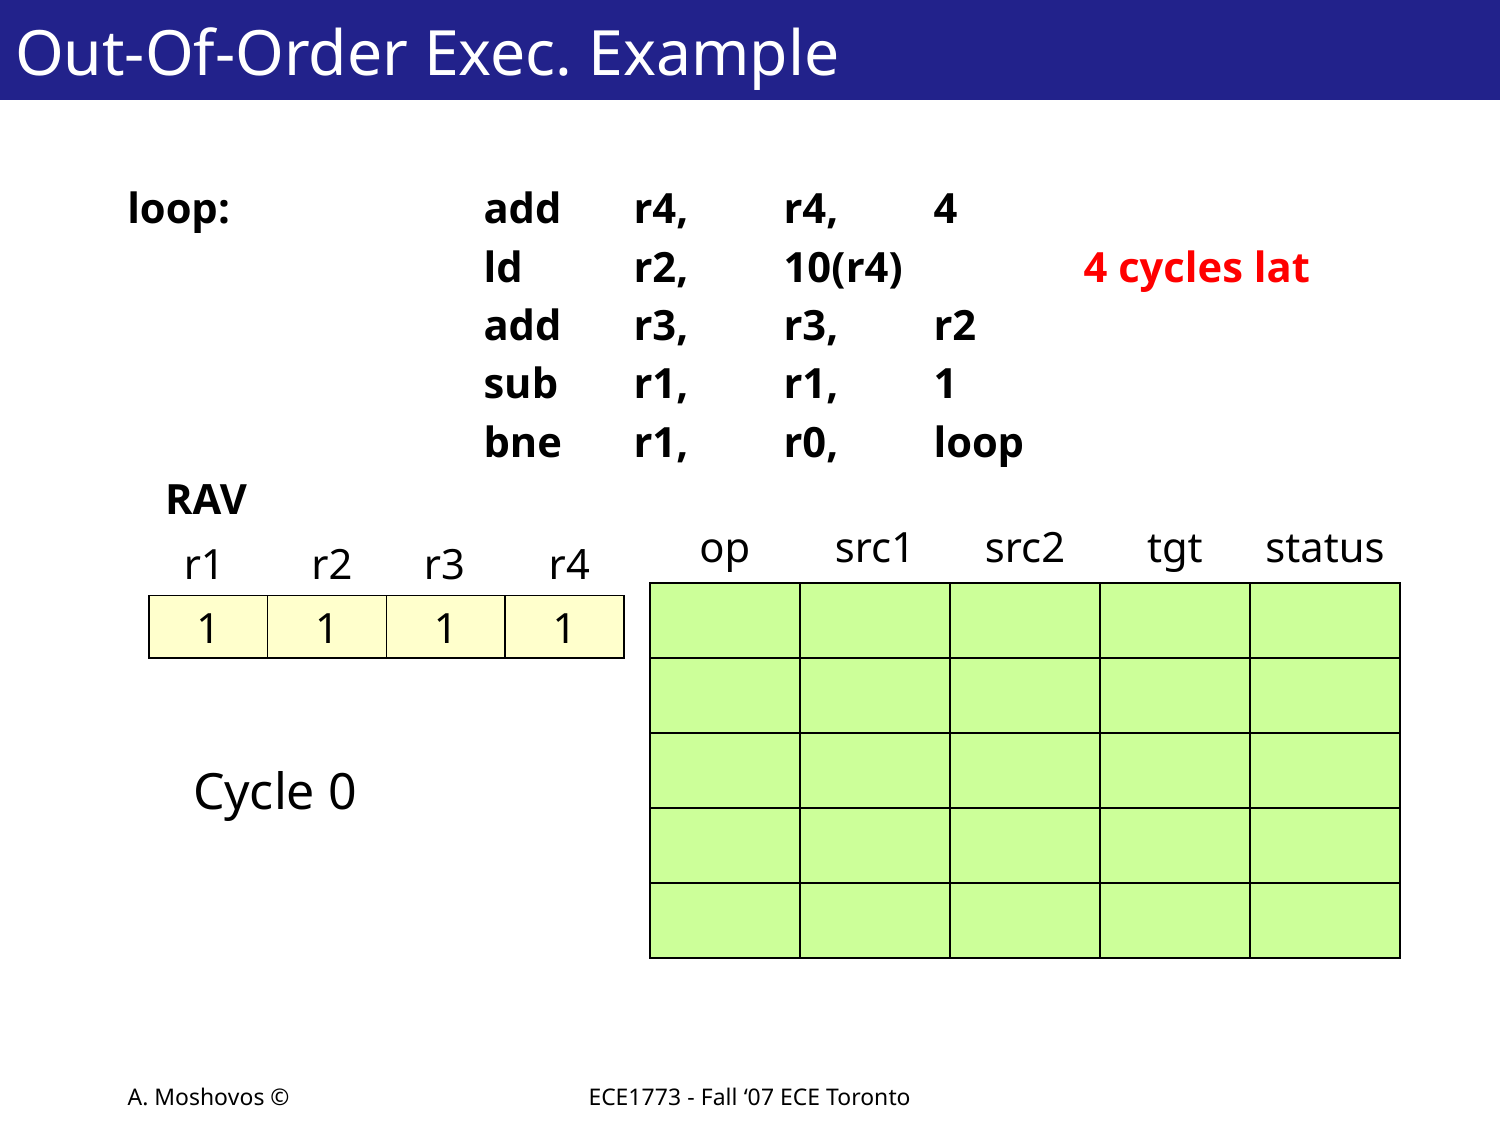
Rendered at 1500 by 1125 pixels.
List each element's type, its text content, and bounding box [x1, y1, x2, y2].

text_box RAV [150, 465, 262, 531]
text_box r2 [296, 530, 368, 593]
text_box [649, 882, 1401, 959]
title Out-Of-Order Exec. Example [0, 0, 1500, 101]
text_box tgt [1099, 507, 1249, 581]
slide_number A. Moshovos © [112, 1074, 426, 1125]
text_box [649, 732, 1401, 807]
text_box src1 [799, 507, 949, 581]
text_box op [649, 507, 799, 582]
text_box status [1249, 507, 1400, 582]
text_box src2 [949, 507, 1099, 581]
text_box r3 [409, 530, 480, 593]
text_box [649, 807, 1401, 882]
footer ECE1773 - Fall ‘07 ECE Toronto [487, 1074, 1013, 1125]
text_box loop: add r4, r4, 4 ld r2, 10(r4) 4 cycles lat add r3, r3, r2 sub r1, r1, 1 bne r1, r0, loop [112, 174, 1388, 431]
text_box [148, 595, 625, 659]
text_box r4 [534, 530, 605, 593]
text_box r1 [168, 531, 240, 593]
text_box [649, 657, 1401, 732]
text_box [649, 582, 1401, 657]
text_box Cycle 0 [178, 752, 372, 827]
